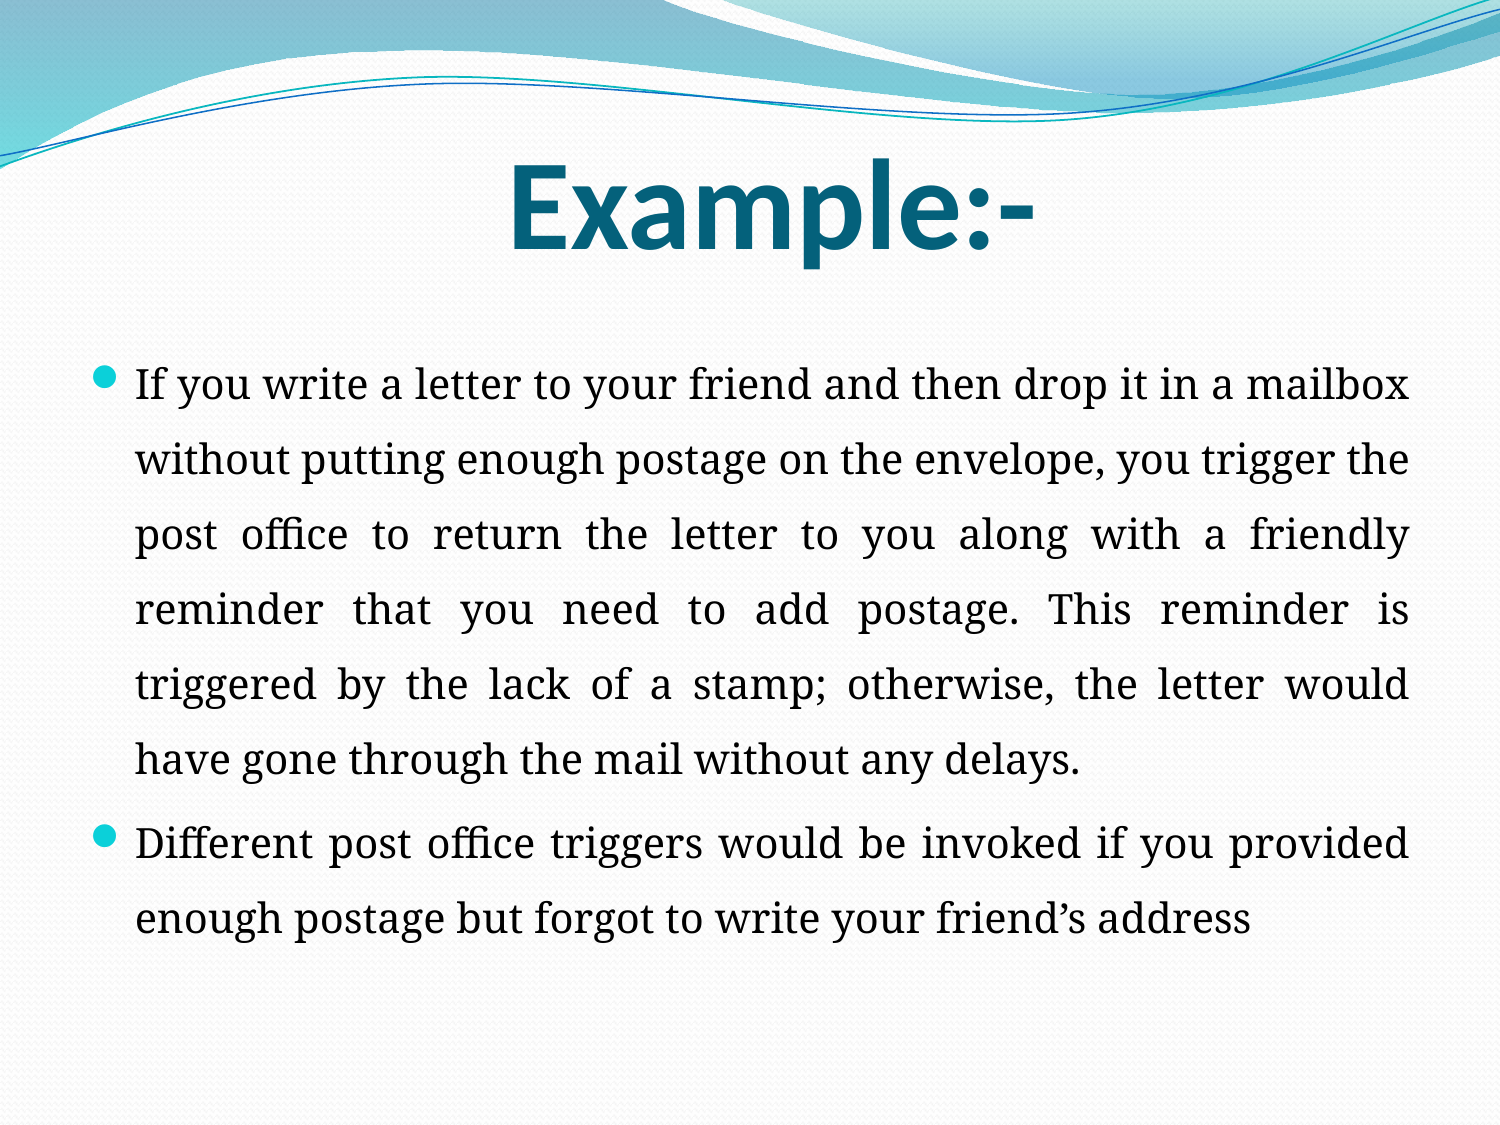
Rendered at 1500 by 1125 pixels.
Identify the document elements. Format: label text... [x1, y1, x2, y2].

list If you write a letter to your friend and then drop it in a mailbox without putting enough postage on the envelope, you trigger the post office to return the letter to you along with a friendly reminder that you need to add postage. This reminder is triggered by the lack of a stamp; otherwise, the letter would have gone through the mail without any delays. Different post office triggers would be invoked if you provided enough postage but forgot to write your friend’s address [75, 324, 1425, 1075]
title Example:- [75, 112, 1425, 275]
